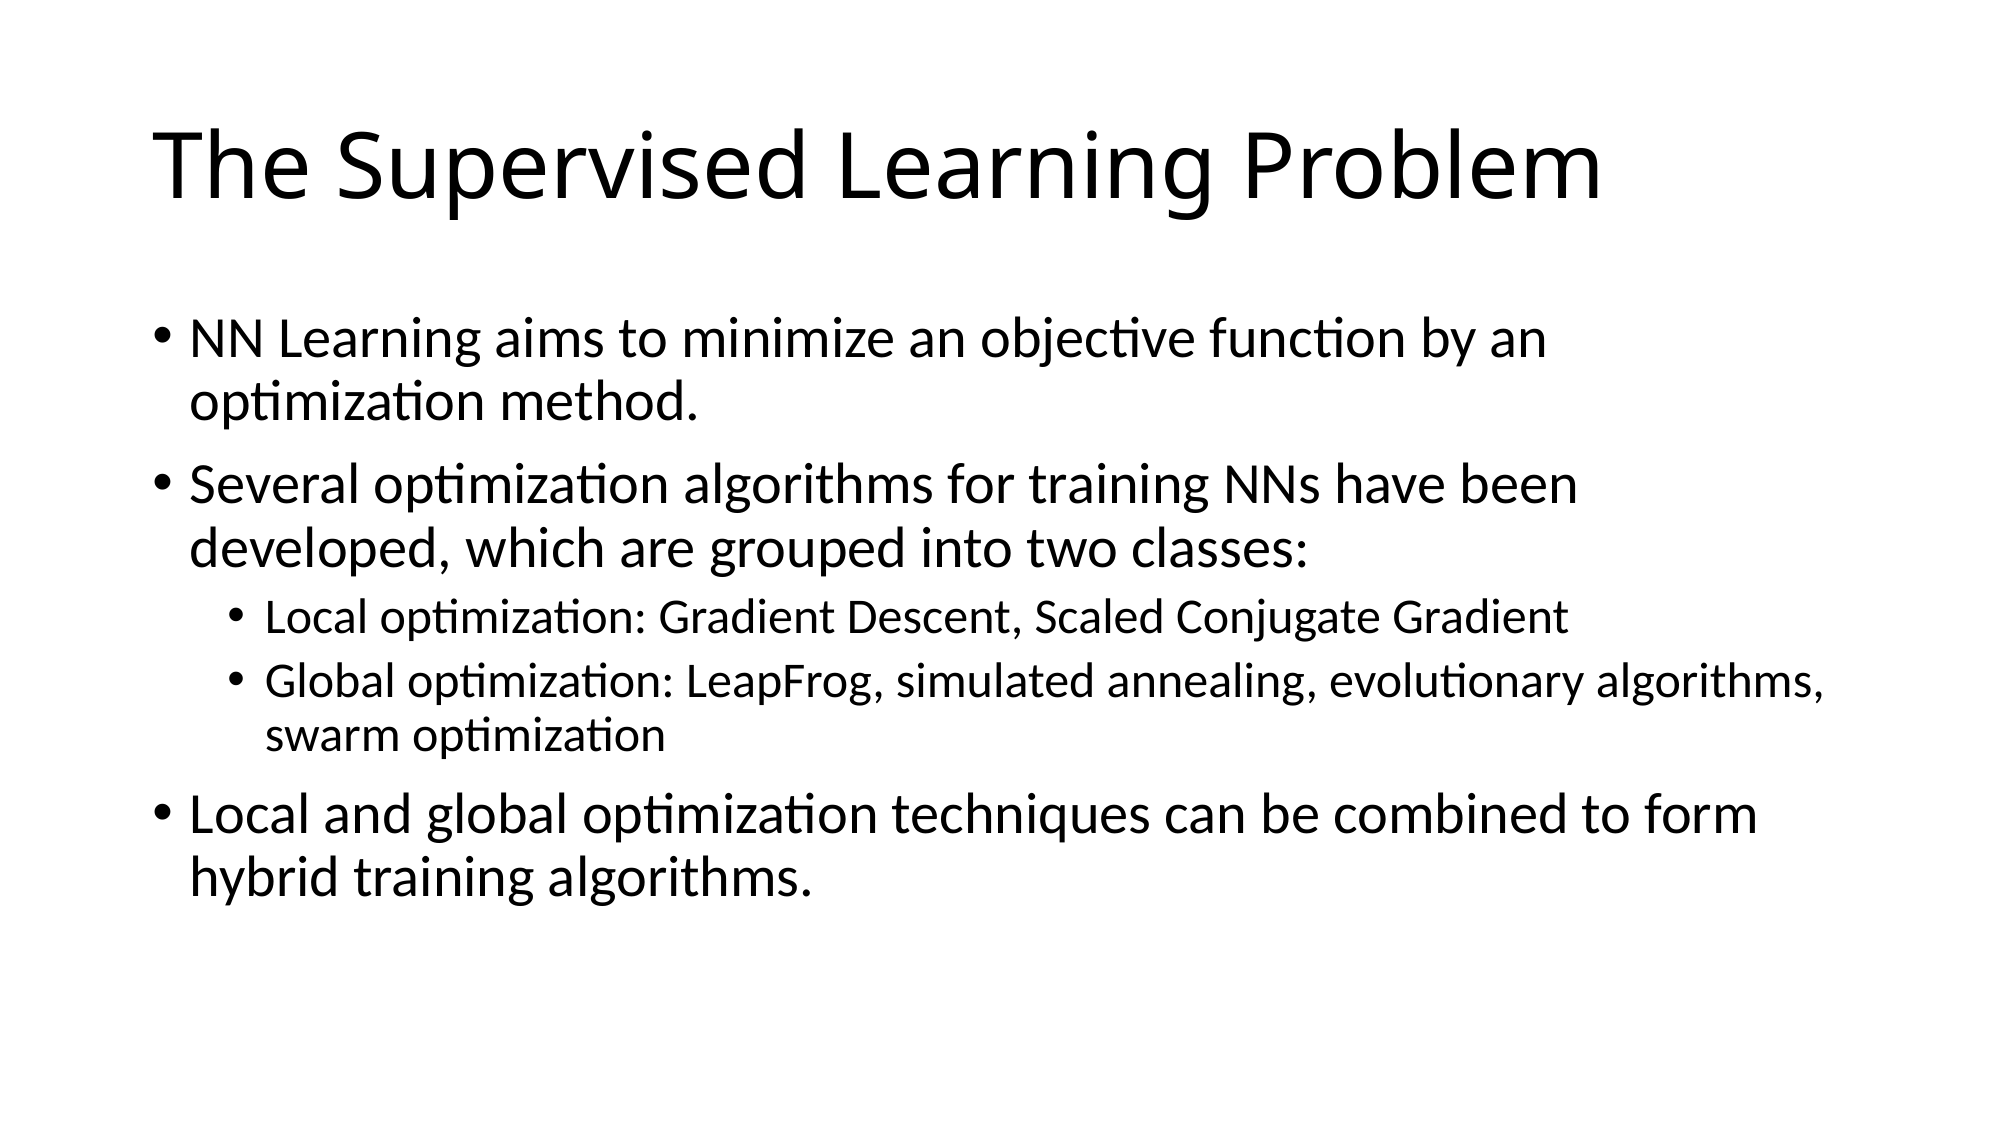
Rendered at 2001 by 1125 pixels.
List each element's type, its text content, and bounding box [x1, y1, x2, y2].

list NN Learning aims to minimize an objective function by an optimization method. Several optimization algorithms for training NNs have been developed, which are grouped into two classes: Local optimization: Gradient Descent, Scaled Conjugate Gradient Global optimization: LeapFrog, simulated annealing, evolutionary algorithms, swarm optimization Local and global optimization techniques can be combined to form hybrid training algorithms. [137, 299, 1863, 1014]
title The Supervised Learning Problem [137, 59, 1863, 278]
